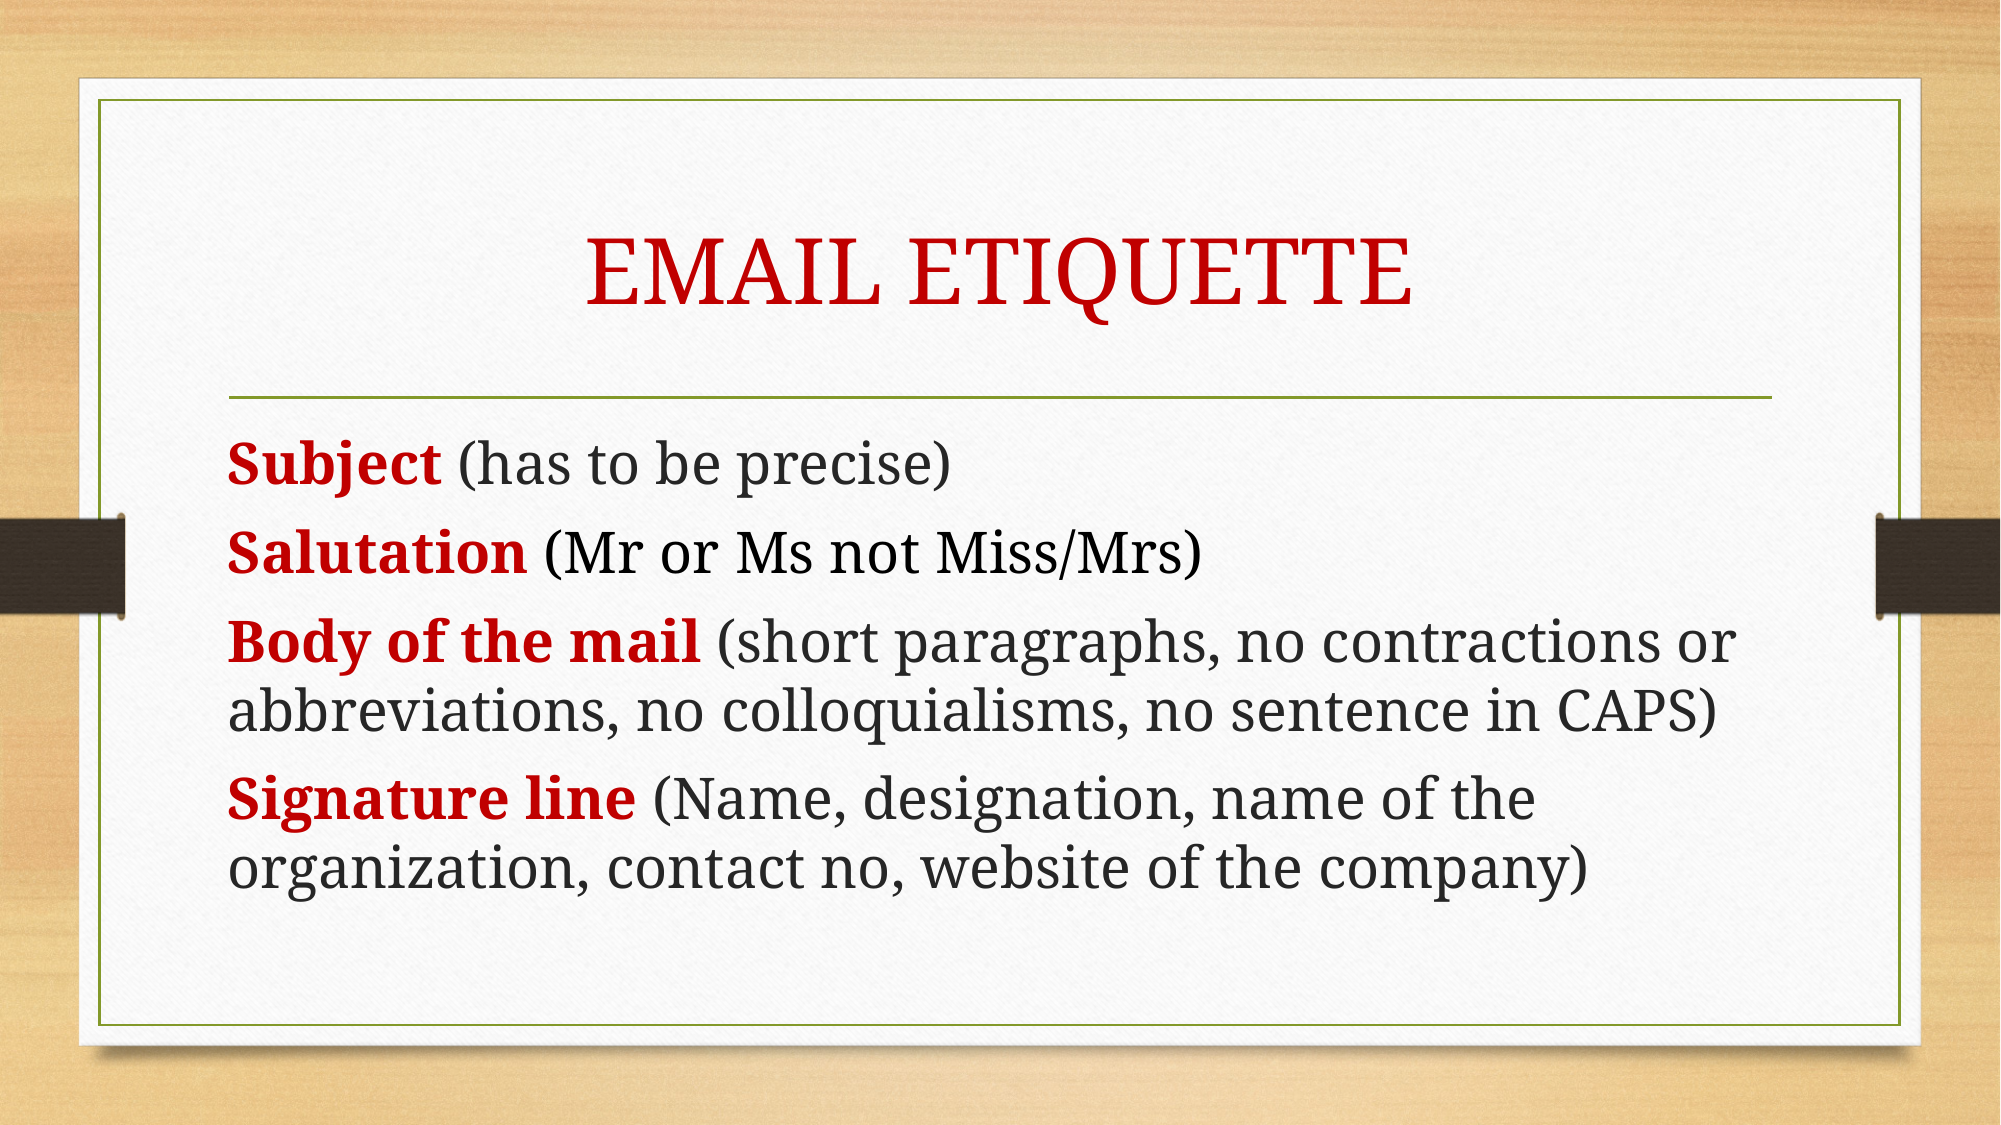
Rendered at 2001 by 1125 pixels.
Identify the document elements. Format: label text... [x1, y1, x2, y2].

list Subject (has to be precise) Salutation (Mr or Ms not Miss/Mrs) Body of the mail (short paragraphs, no contractions or abbreviations, no colloquialisms, no sentence in CAPS) Signature line (Name, designation, name of the organization, contact no, website of the company) [212, 419, 1788, 964]
picture [0, 0, 2001, 1125]
title EMAIL ETIQUETTE [212, 161, 1788, 375]
